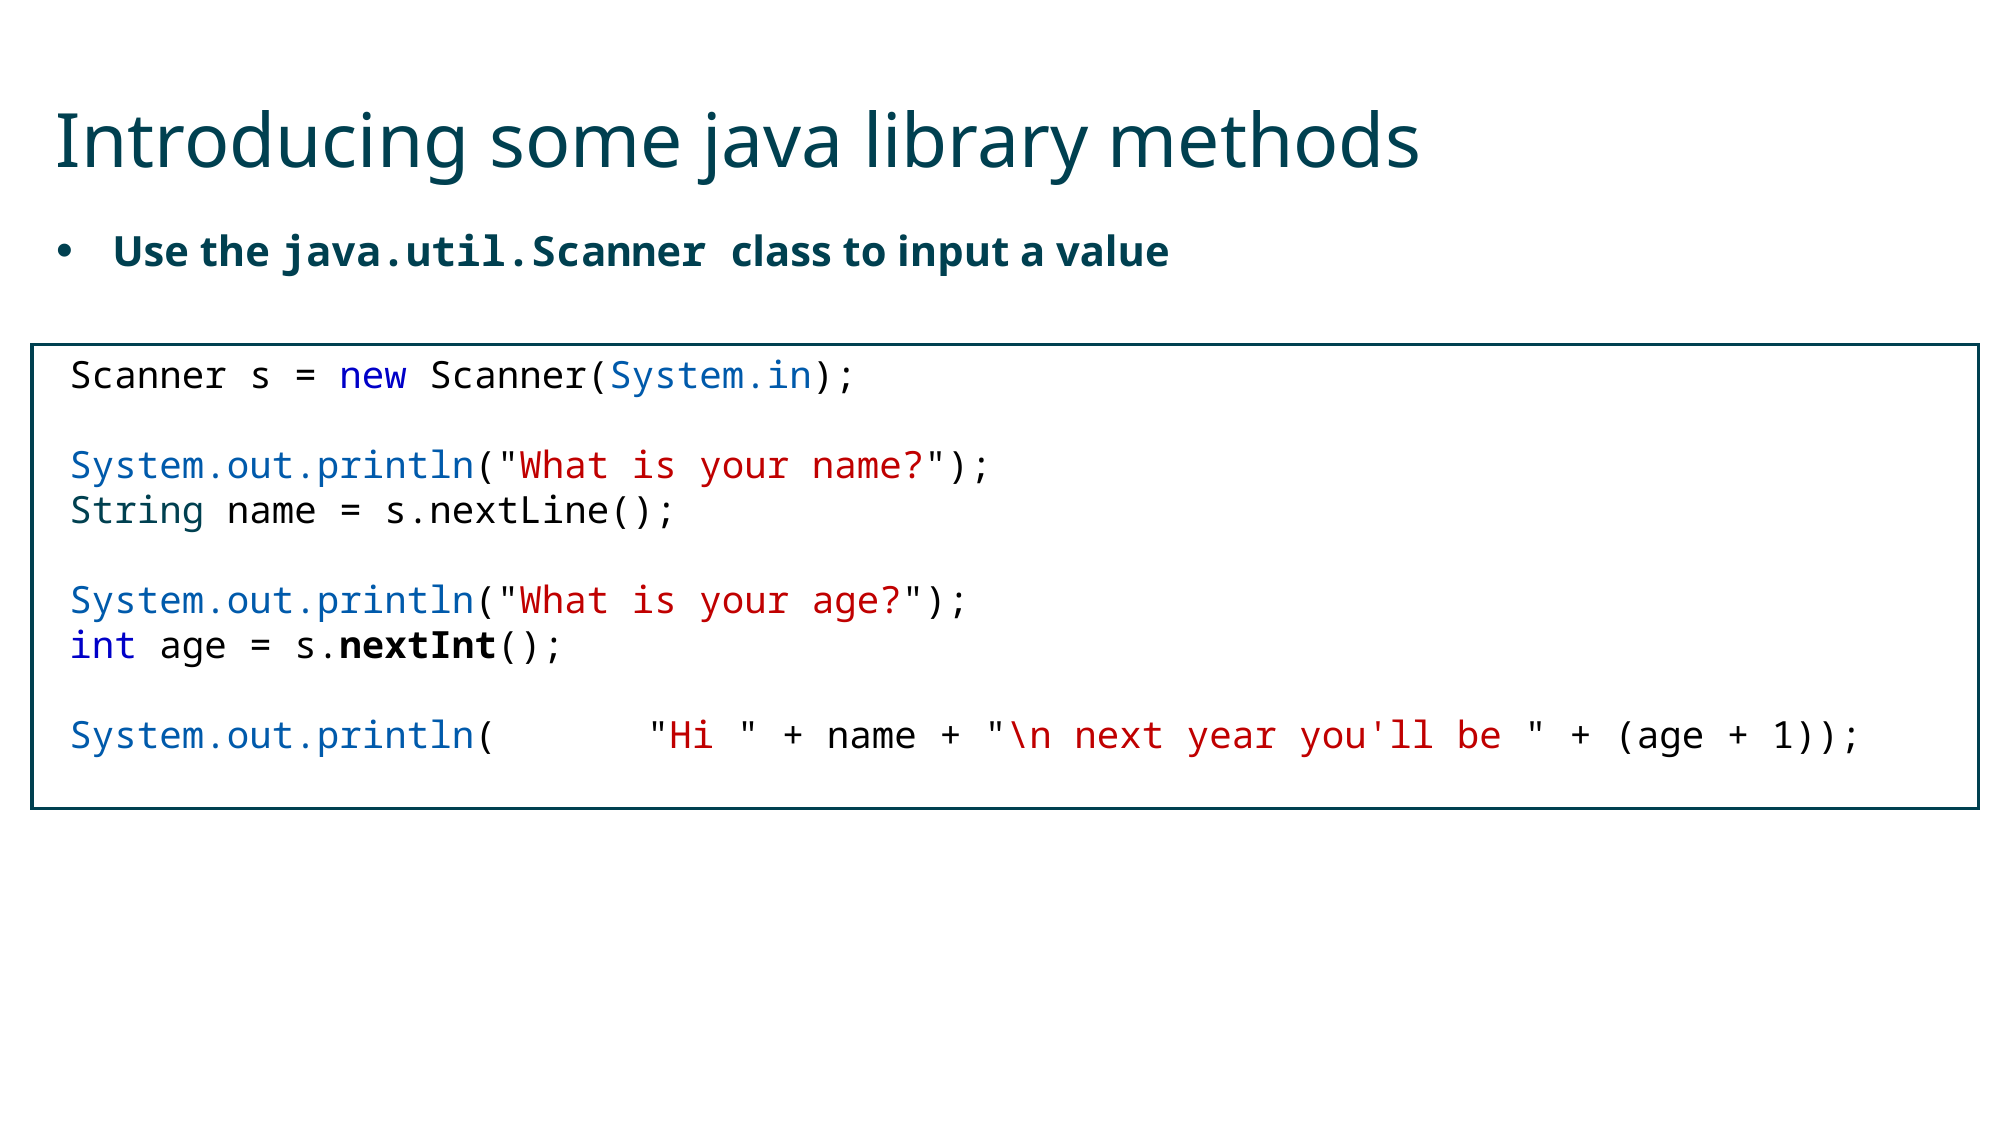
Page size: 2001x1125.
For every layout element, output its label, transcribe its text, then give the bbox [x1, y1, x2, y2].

text_box Scanner s = new Scanner(System.in); System.out.println("What is your name?"); String name = s.nextLine(); System.out.println("What is your age?"); int age = s.nextInt(); System.out.println( "Hi " + name + "\n next year you'll be " + (age + 1)); [32, 344, 1979, 809]
list Use the java.util.Scanner class to input a value [55, 224, 1946, 281]
title Introducing some java library methods [55, 92, 1946, 224]
